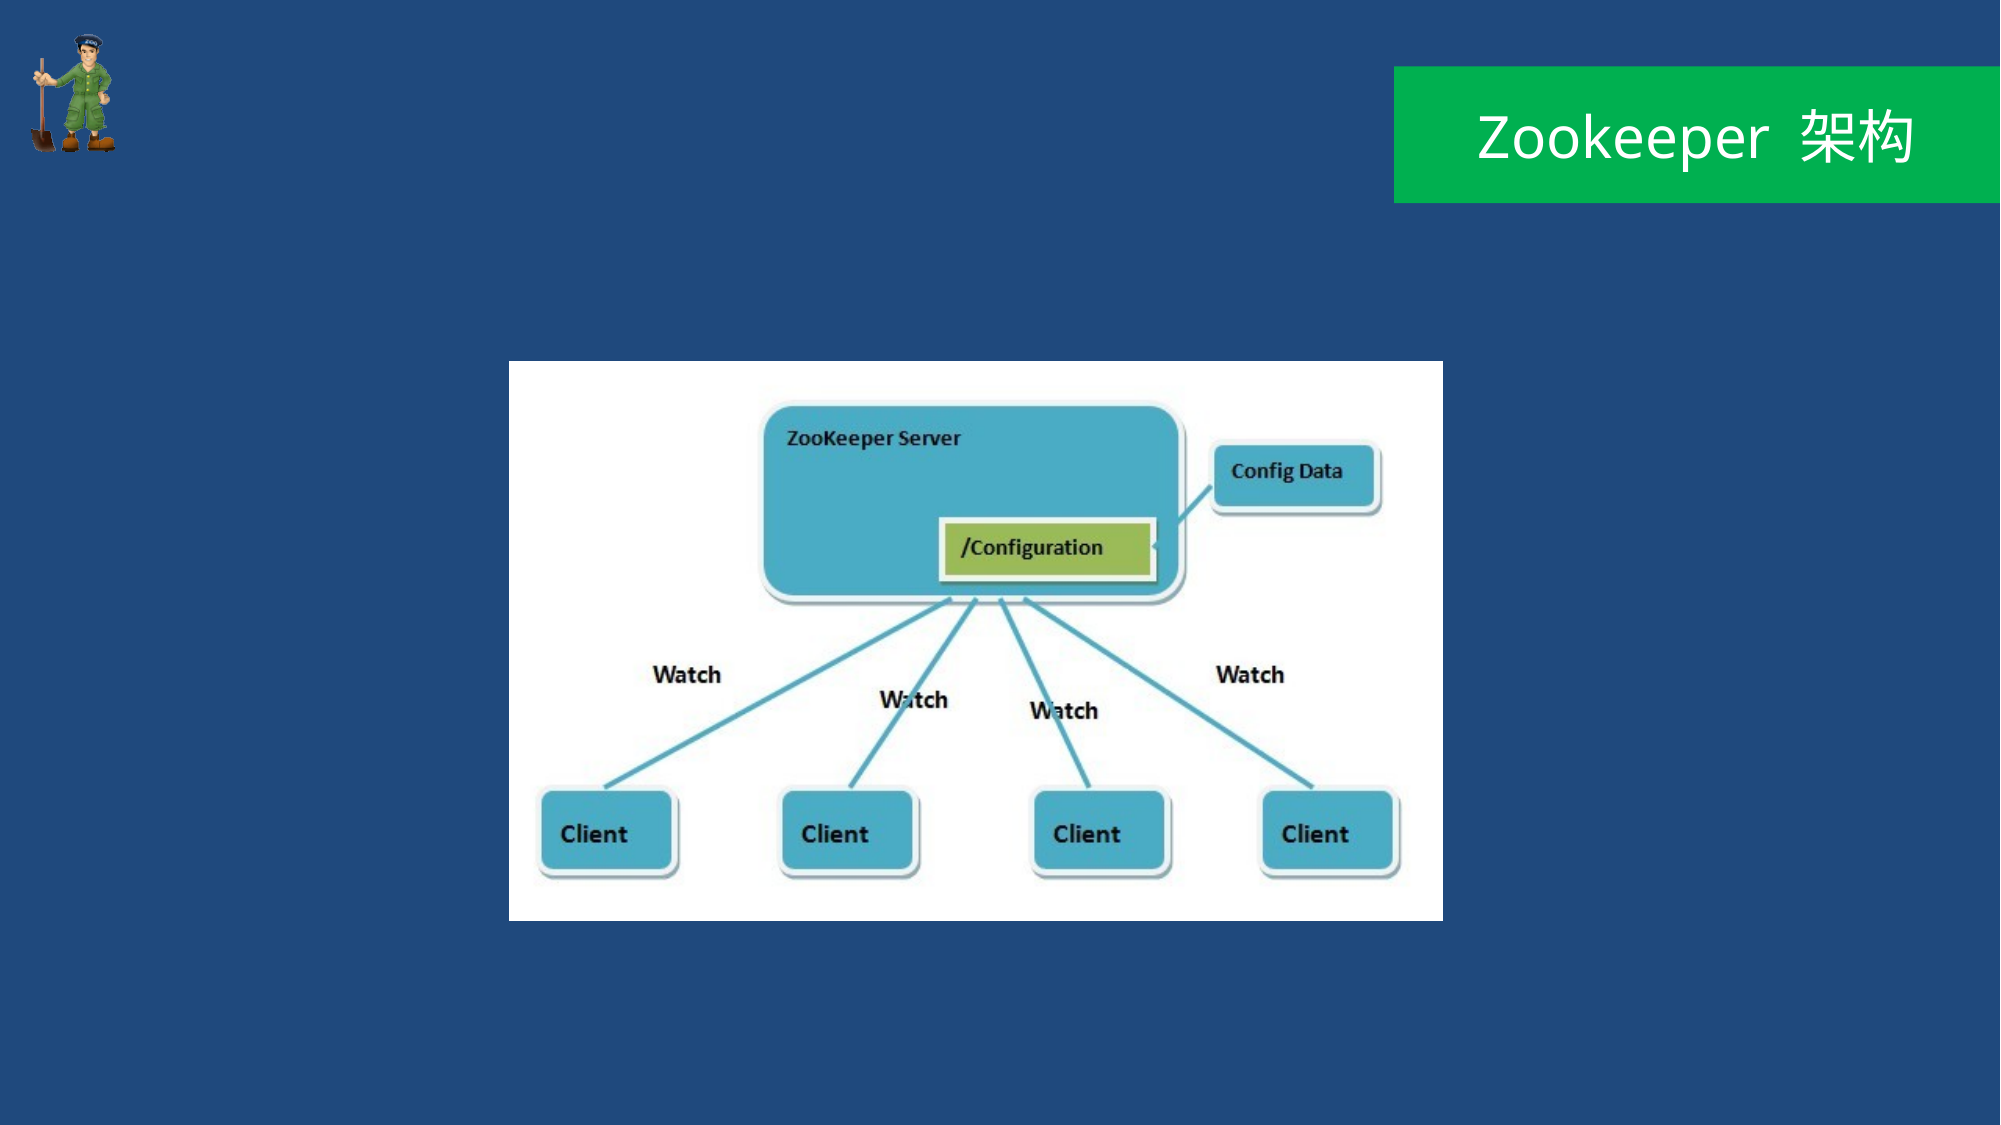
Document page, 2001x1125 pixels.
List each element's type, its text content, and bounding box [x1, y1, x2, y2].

picture [31, 34, 115, 152]
picture [509, 361, 1443, 922]
text_box Zookeeper 架构 [1394, 66, 2000, 204]
